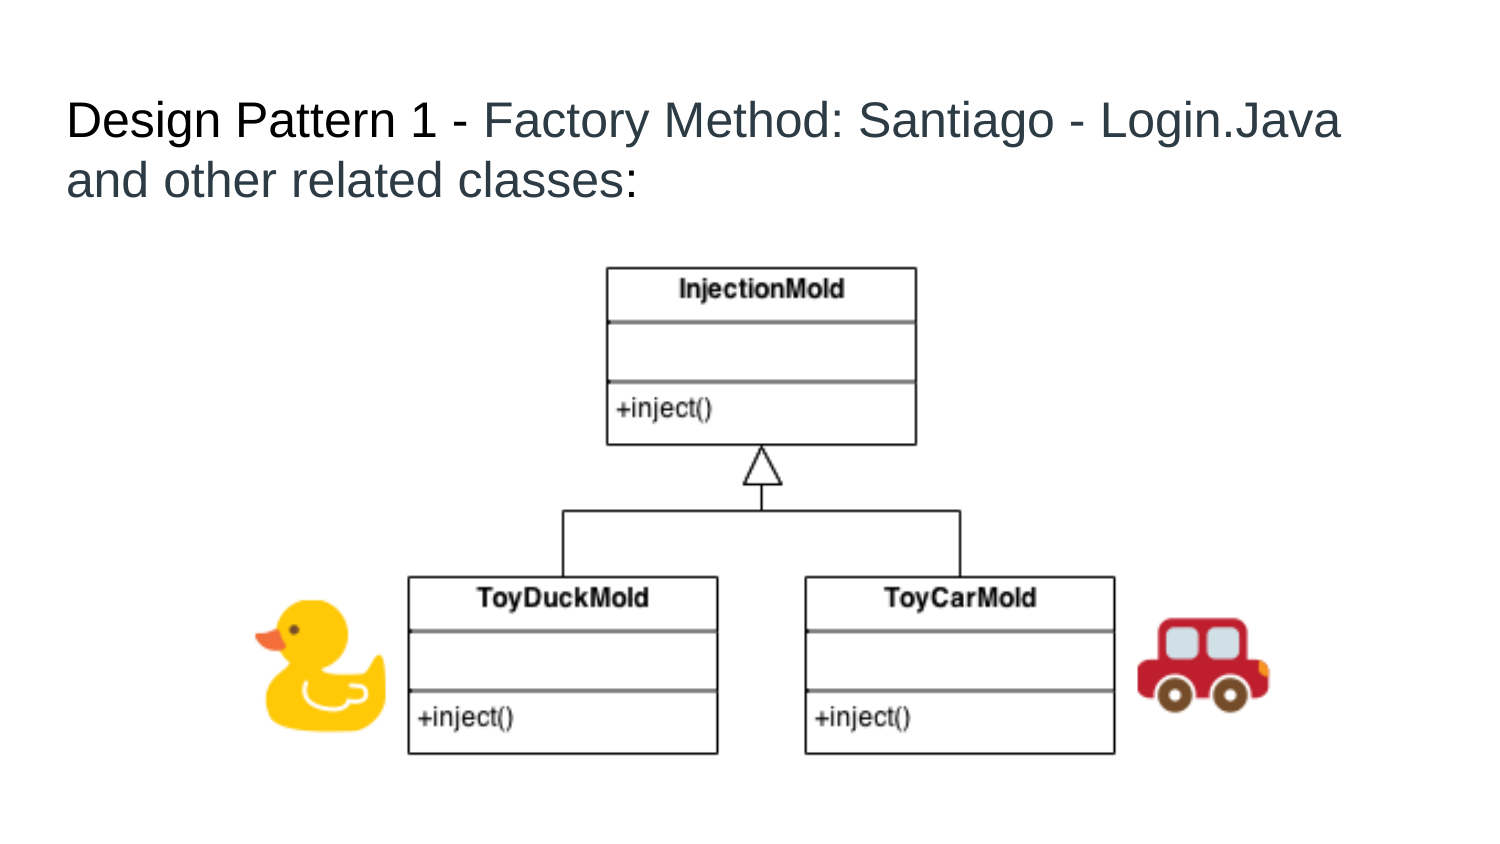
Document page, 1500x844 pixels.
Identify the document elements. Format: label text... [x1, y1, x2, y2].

picture [195, 219, 1305, 798]
title Design Pattern 1 - Factory Method: Santiago - Login.Java and other related classes: [51, 72, 1449, 167]
